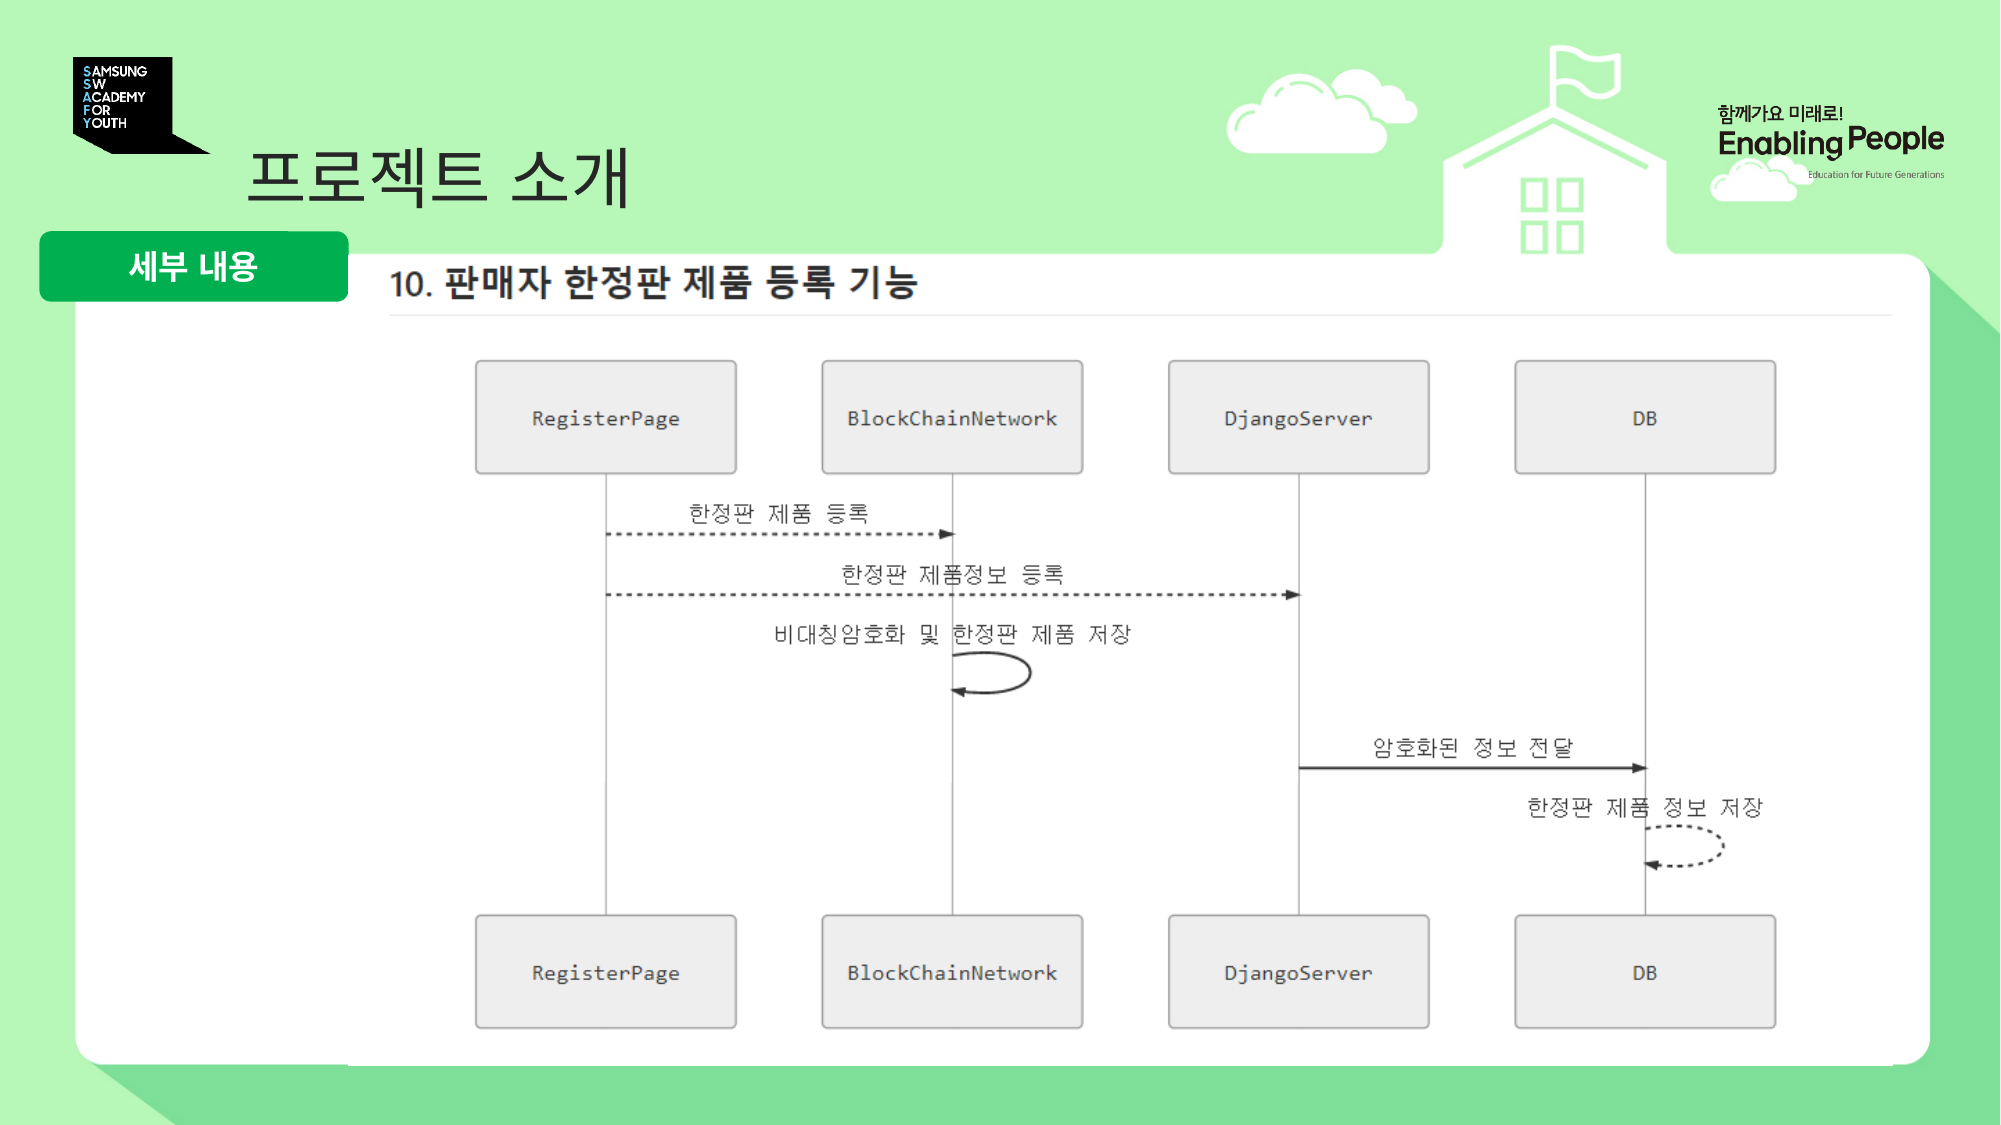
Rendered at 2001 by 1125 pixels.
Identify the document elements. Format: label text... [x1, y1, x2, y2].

text_box 세부 내용 [38, 230, 350, 303]
title 프로젝트 소개 [230, 128, 1473, 225]
picture [0, 0, 2001, 1125]
